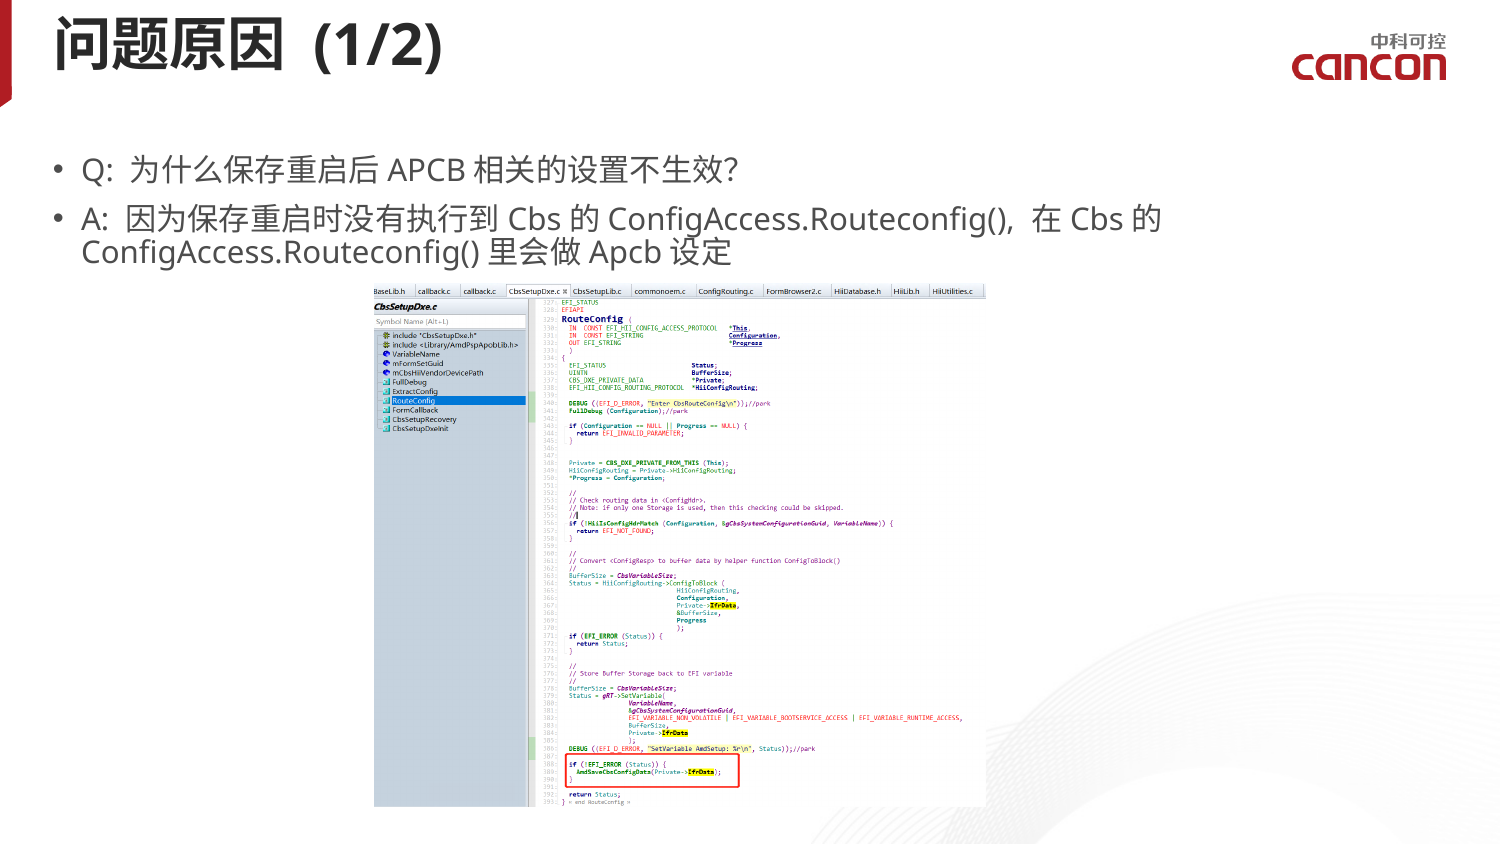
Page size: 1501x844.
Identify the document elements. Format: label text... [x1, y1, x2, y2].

picture [374, 151, 1501, 844]
title 问题原因 (1/2) [41, 7, 1263, 87]
list Q: 为什么保存重启后APCB相关的设置不生效？ A: 因为保存重启时没有执行到Cbs的ConfigAccess.Routeconfig(), 在Cbs的ConfigAccess.Routeconfig()里会做Apcb设定 [41, 148, 1451, 764]
picture [1292, 33, 1446, 80]
